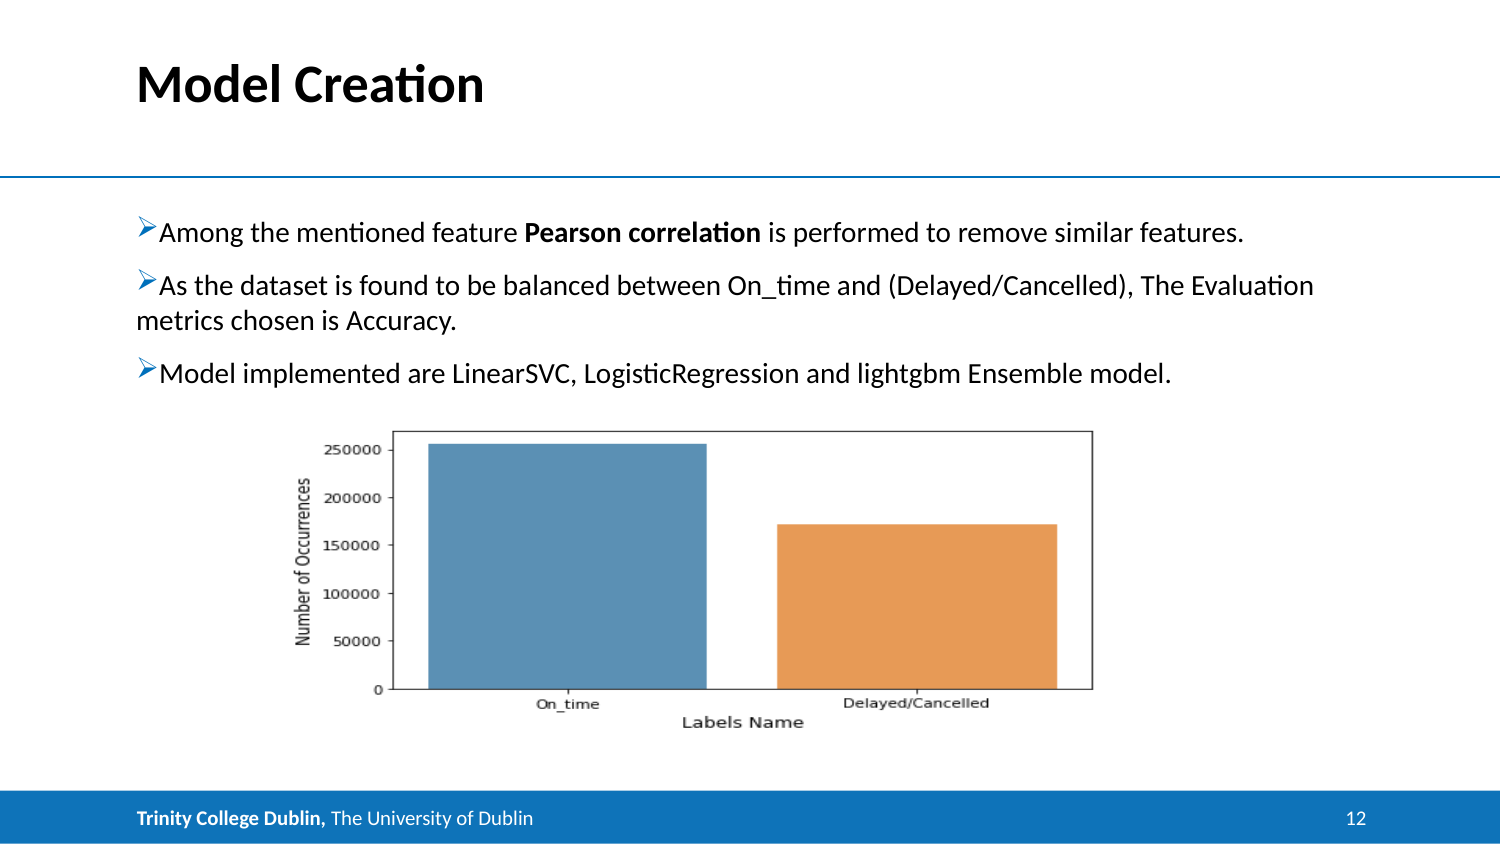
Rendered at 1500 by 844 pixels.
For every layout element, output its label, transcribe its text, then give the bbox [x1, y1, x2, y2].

title Model Creation [135, 44, 1367, 114]
picture [280, 424, 1120, 748]
list Among the mentioned feature Pearson correlation is performed to remove similar features. As the dataset is found to be balanced between On_time and (Delayed/Cancelled), The Evaluation metrics chosen is Accuracy. Model implemented are LinearSVC, LogisticRegression and lightgbm Ensemble model. [135, 213, 1367, 711]
